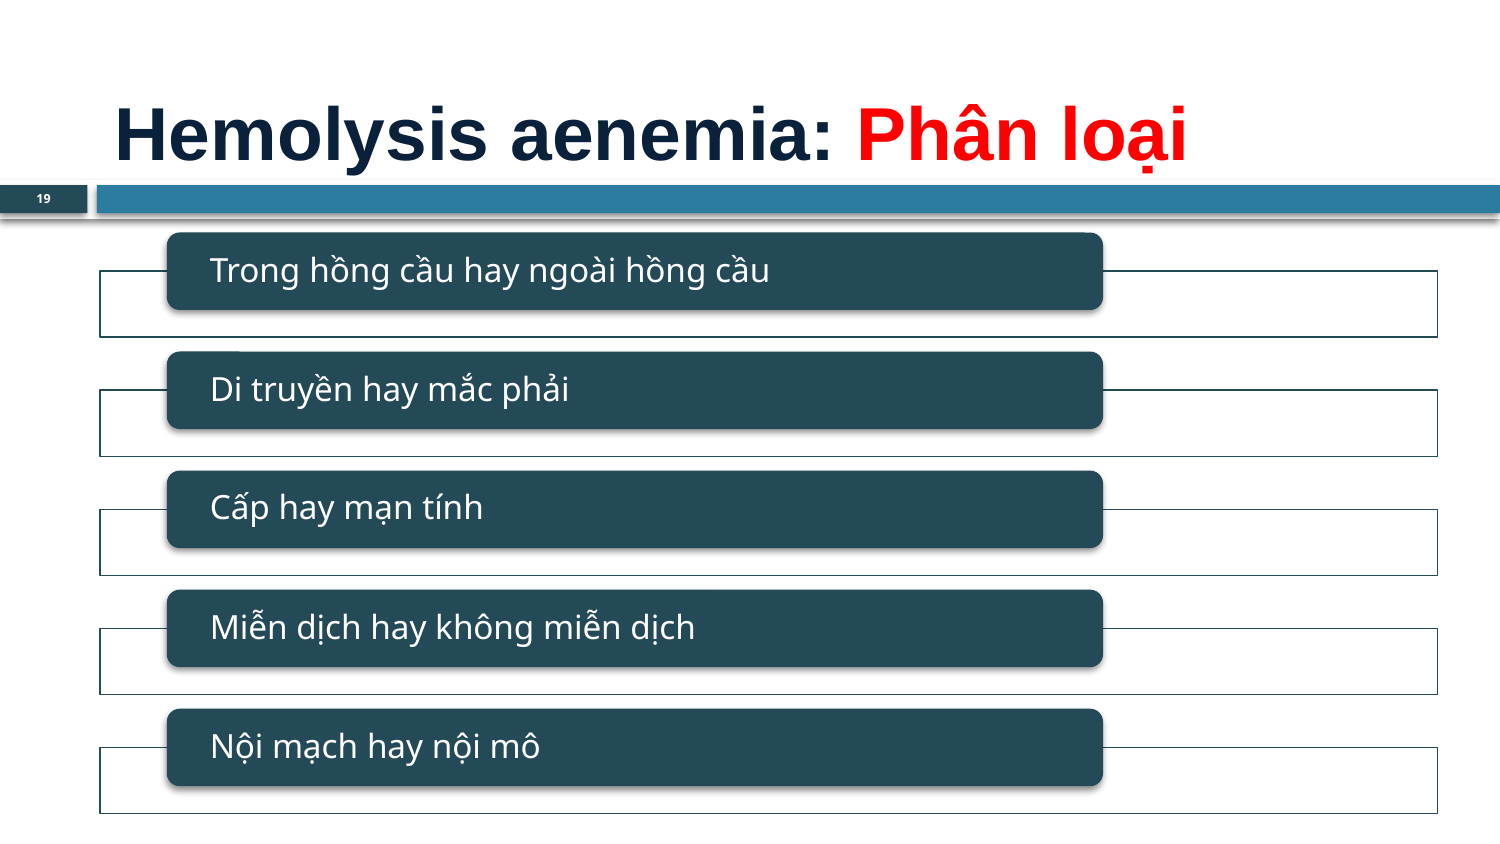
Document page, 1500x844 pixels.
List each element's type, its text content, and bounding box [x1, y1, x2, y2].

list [99, 221, 1438, 825]
title Hemolysis aenemia: Phân loại [99, 19, 1438, 185]
slide_number 19 [0, 184, 88, 215]
